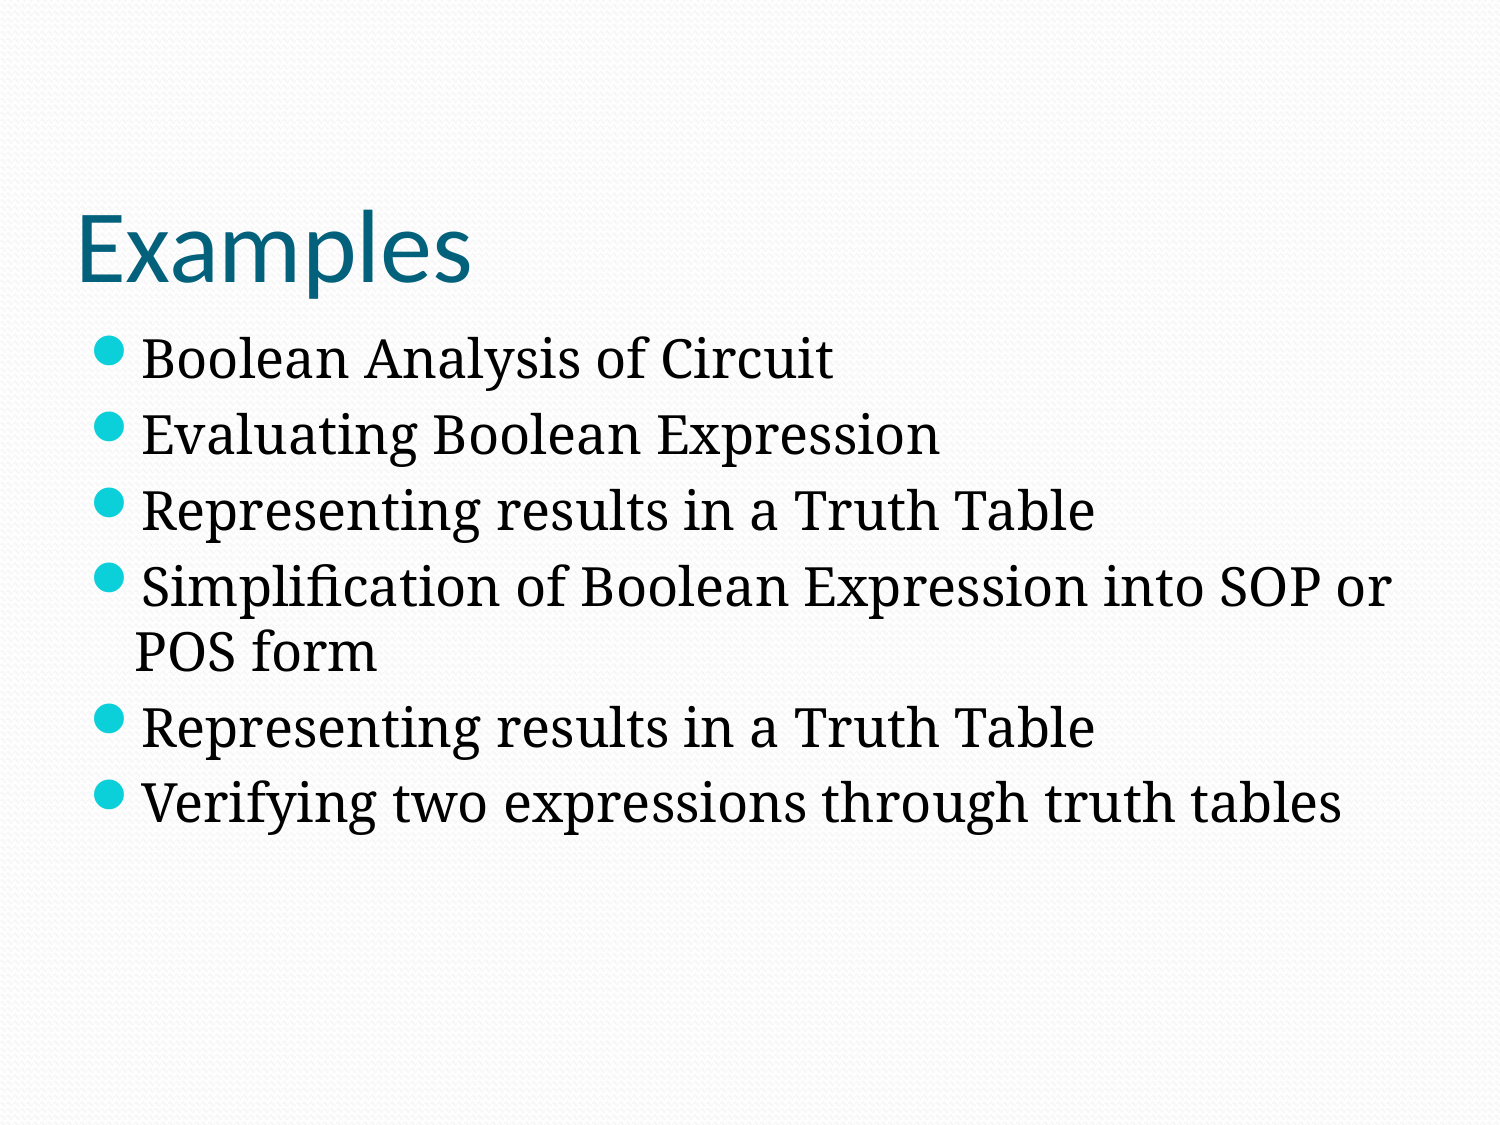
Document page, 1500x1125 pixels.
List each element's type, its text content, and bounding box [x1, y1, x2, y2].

list Boolean Analysis of Circuit Evaluating Boolean Expression Representing results in a Truth Table Simplification of Boolean Expression into SOP or POS form Representing results in a Truth Table Verifying two expressions through truth tables [75, 317, 1425, 1038]
title Examples [75, 115, 1425, 303]
